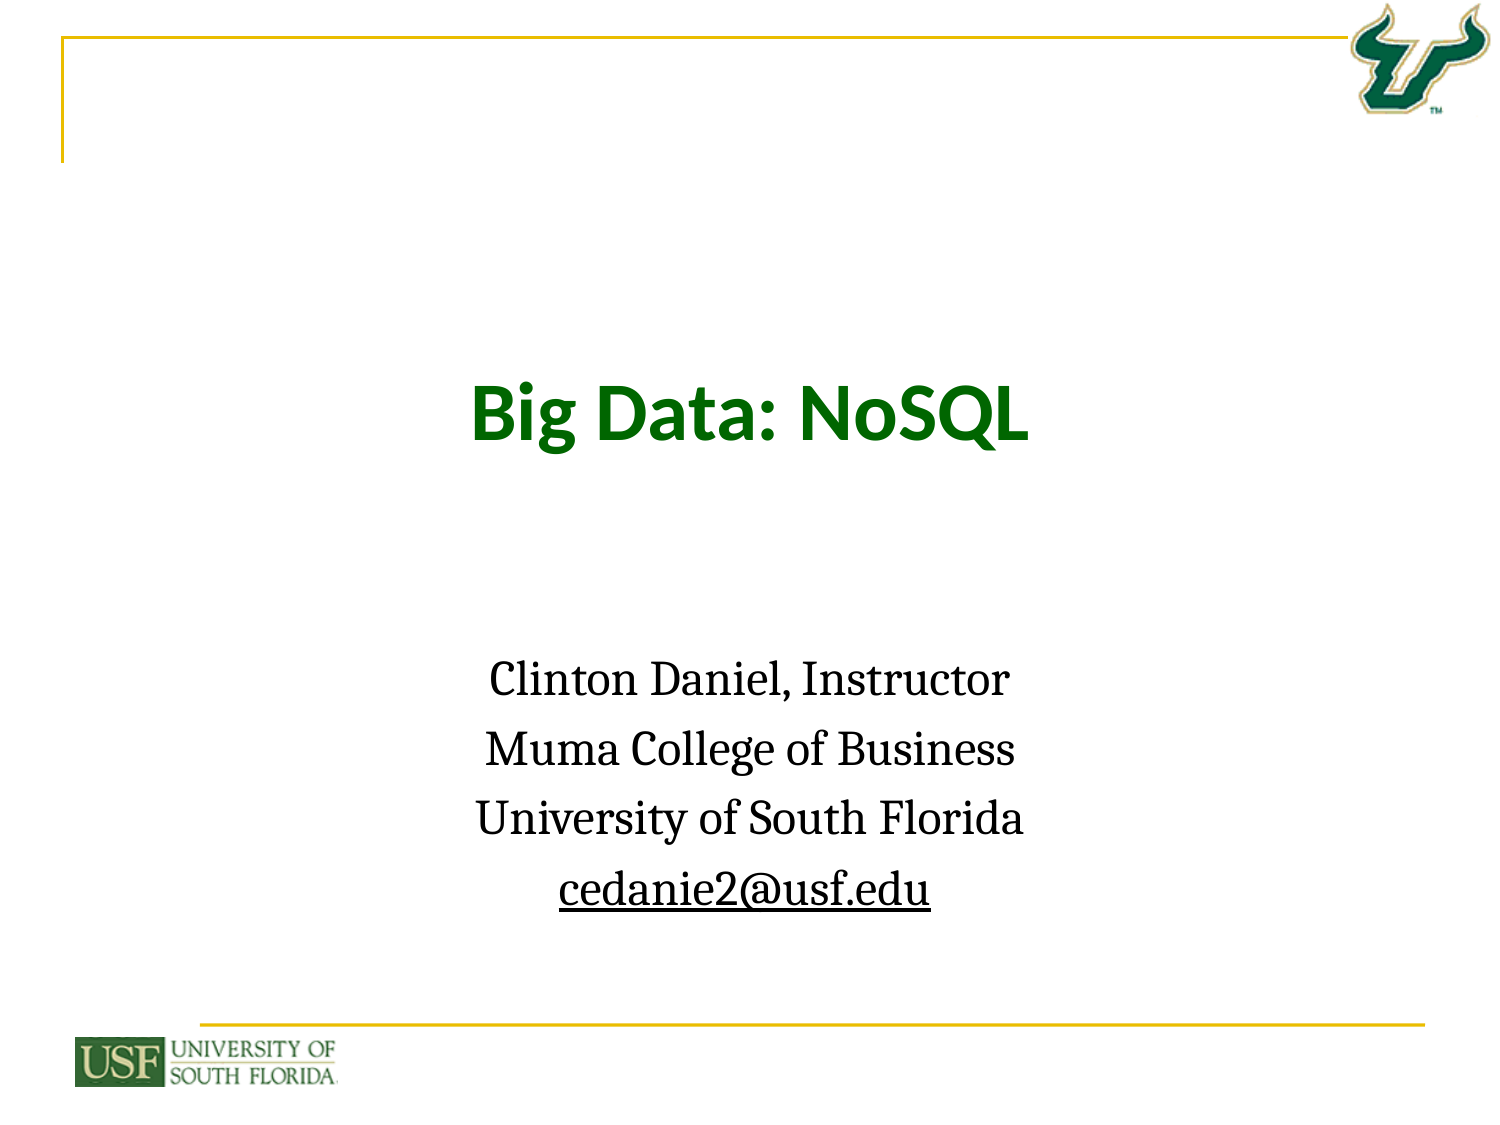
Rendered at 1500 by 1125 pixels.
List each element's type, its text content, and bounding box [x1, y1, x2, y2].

picture [75, 1037, 338, 1087]
picture [1348, 0, 1500, 119]
subtitle Clinton Daniel, Instructor Muma College of Business University of South Florida cedanie2@usf.edu [224, 637, 1276, 926]
title Big Data: NoSQL [112, 349, 1388, 591]
